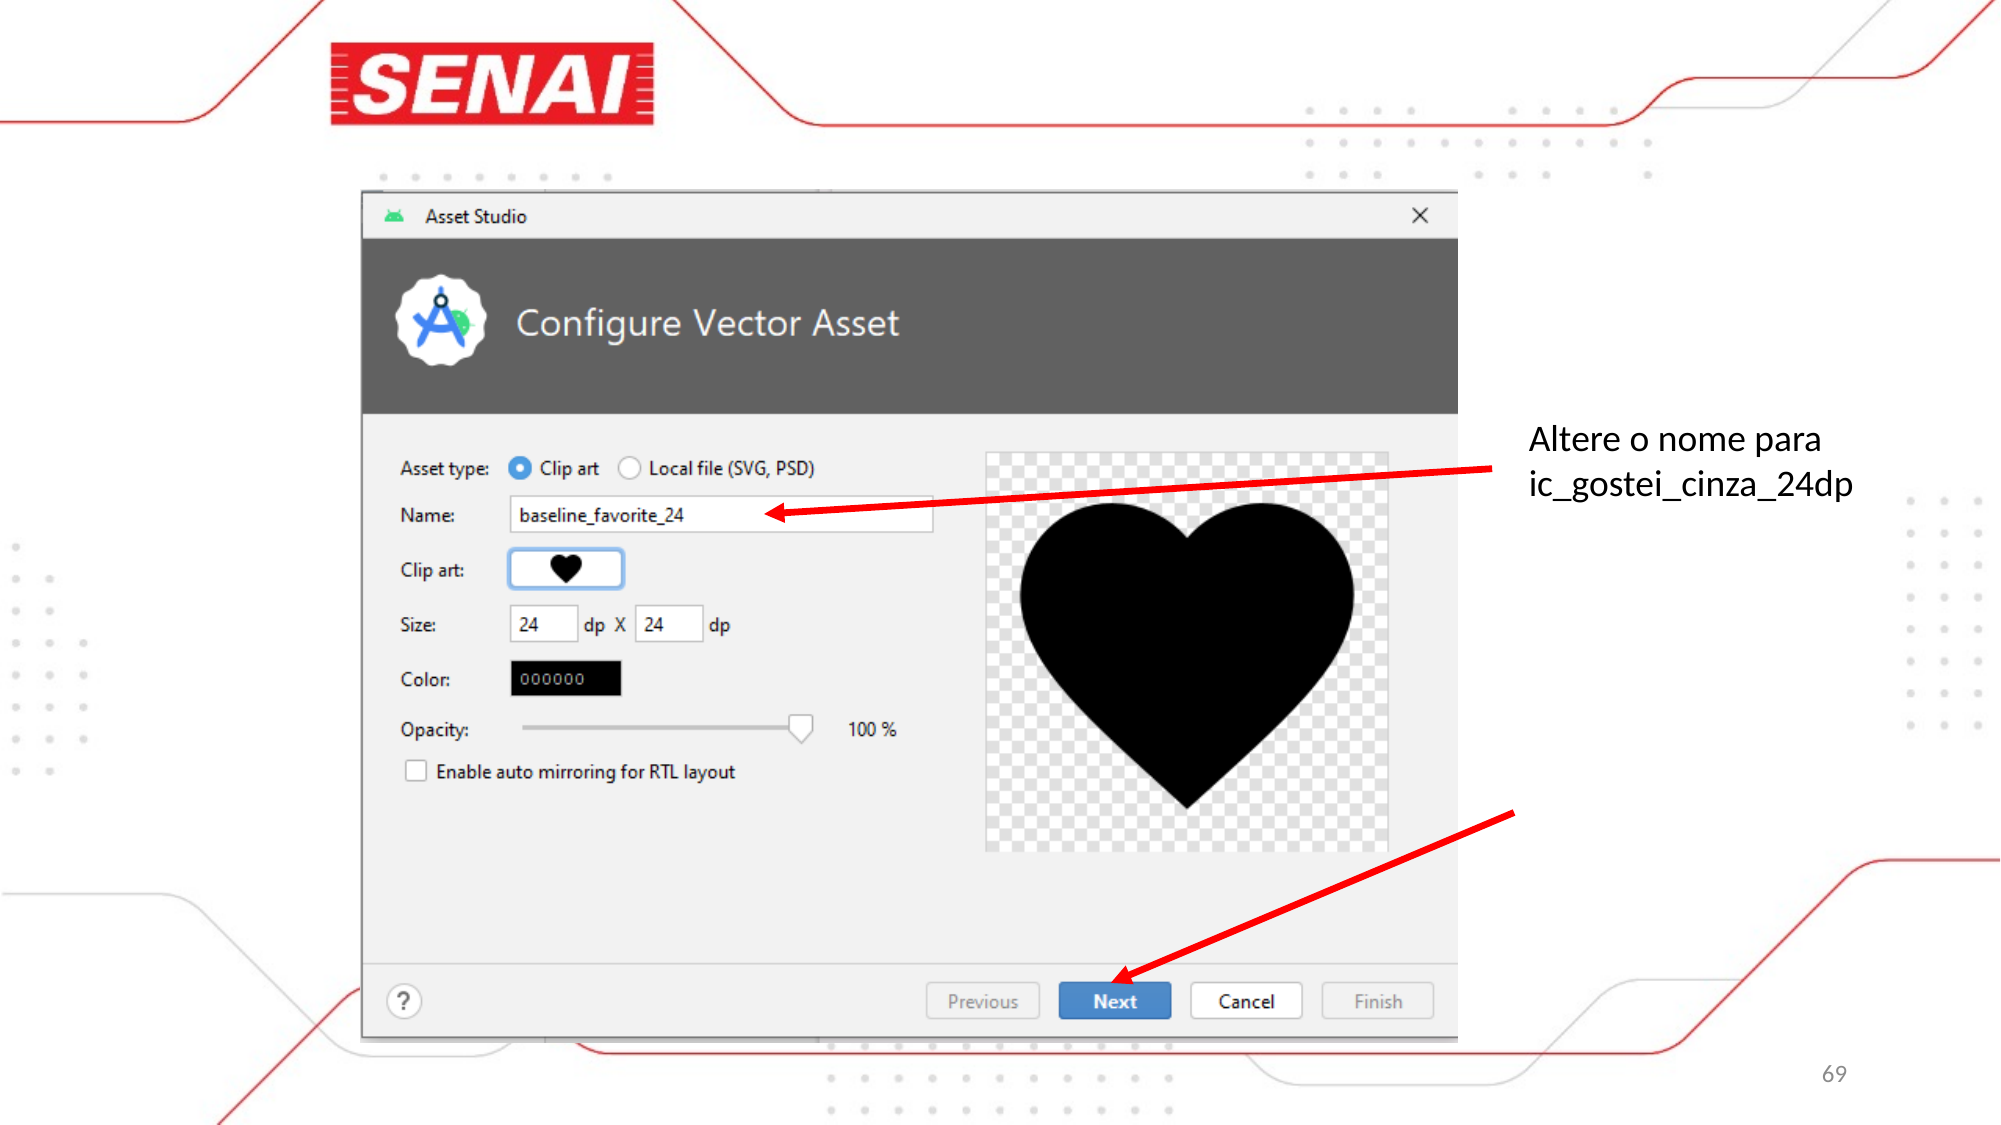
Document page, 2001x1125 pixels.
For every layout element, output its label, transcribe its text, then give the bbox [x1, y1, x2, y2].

slide_number 69 [1412, 1042, 1863, 1103]
text_box Altere o nome para ic_gostei_cinza_24dp [1514, 406, 1929, 511]
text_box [763, 468, 1493, 515]
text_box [1110, 812, 1514, 983]
picture [0, 0, 2001, 1125]
